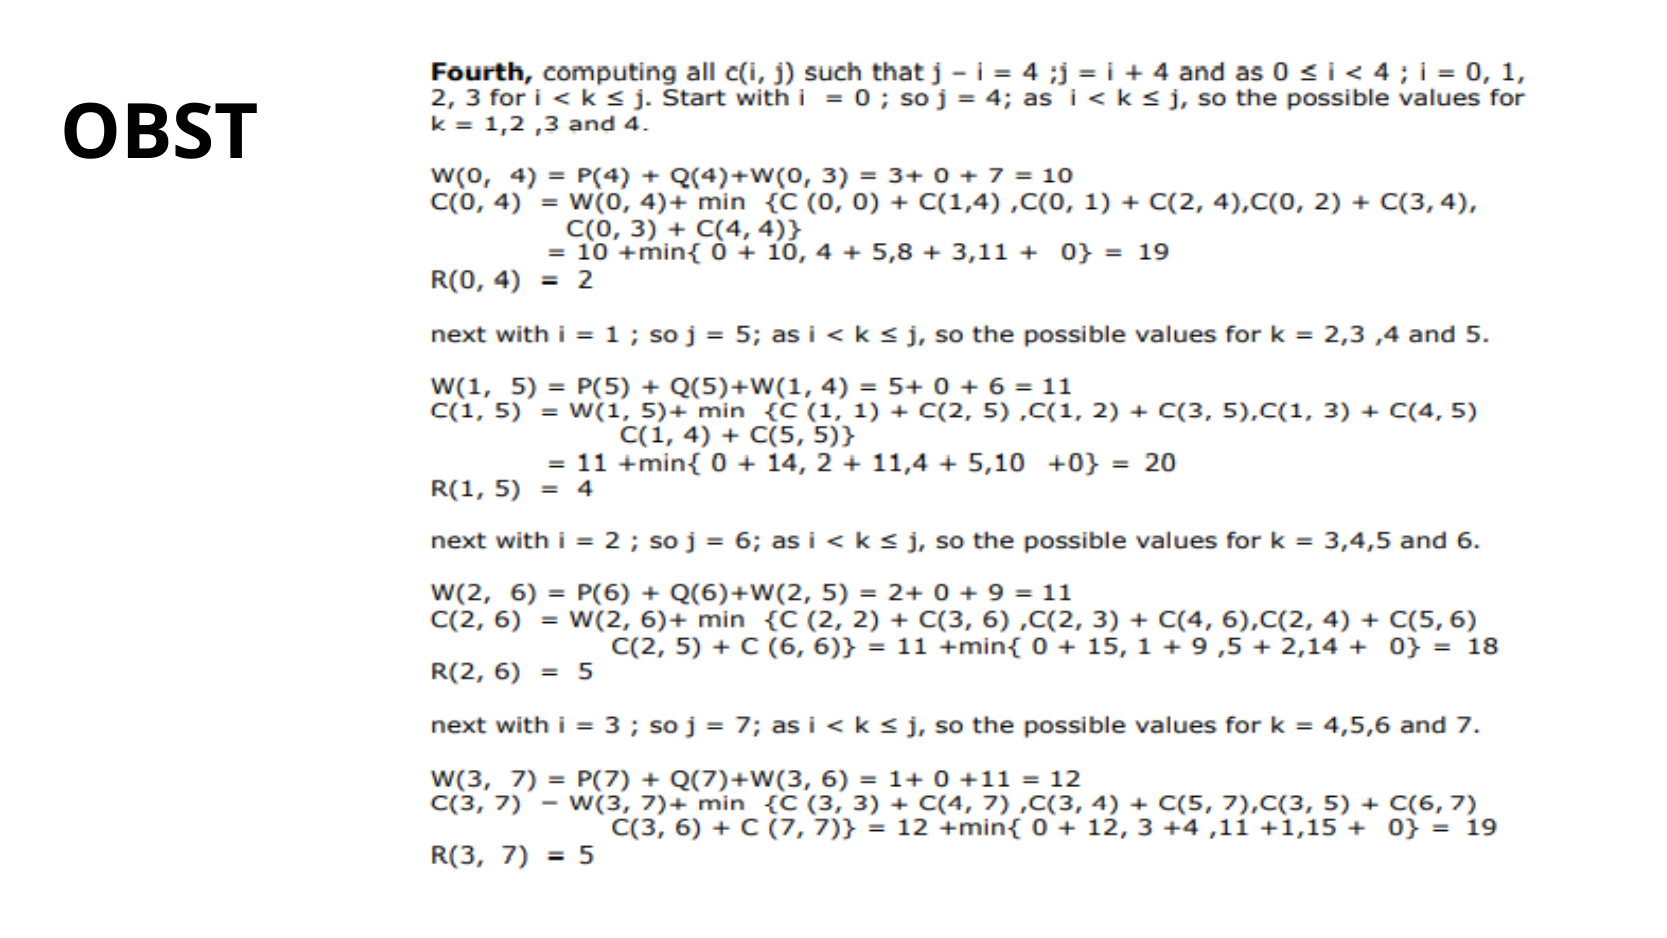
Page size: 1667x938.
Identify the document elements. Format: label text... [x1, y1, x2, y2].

picture [416, 43, 1546, 882]
title OBST [45, 43, 353, 225]
